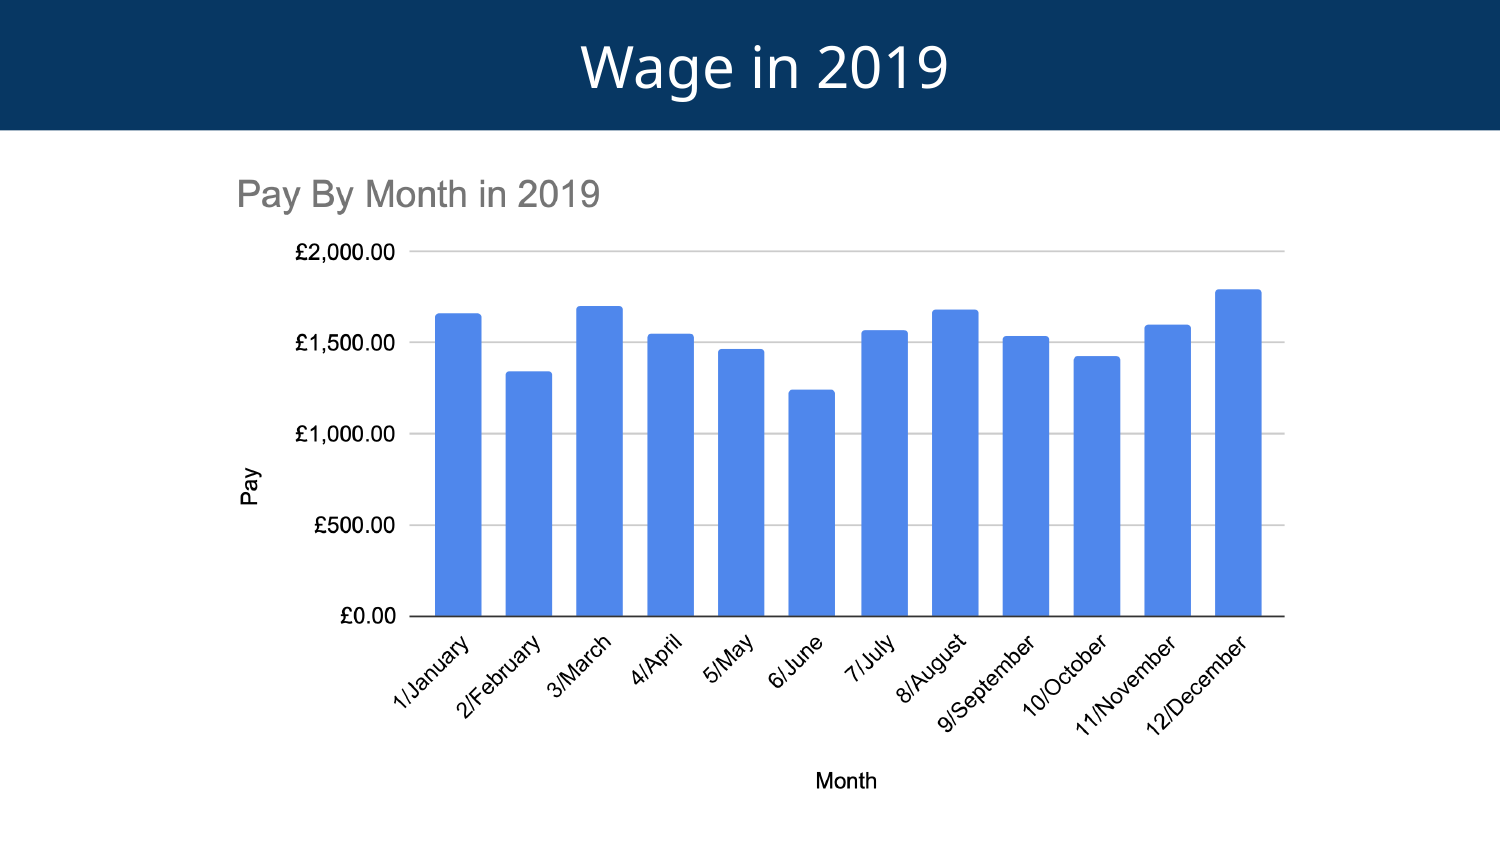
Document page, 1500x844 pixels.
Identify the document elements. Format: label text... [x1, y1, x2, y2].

picture [208, 160, 1310, 818]
title Wage in 2019 [0, 0, 1500, 131]
